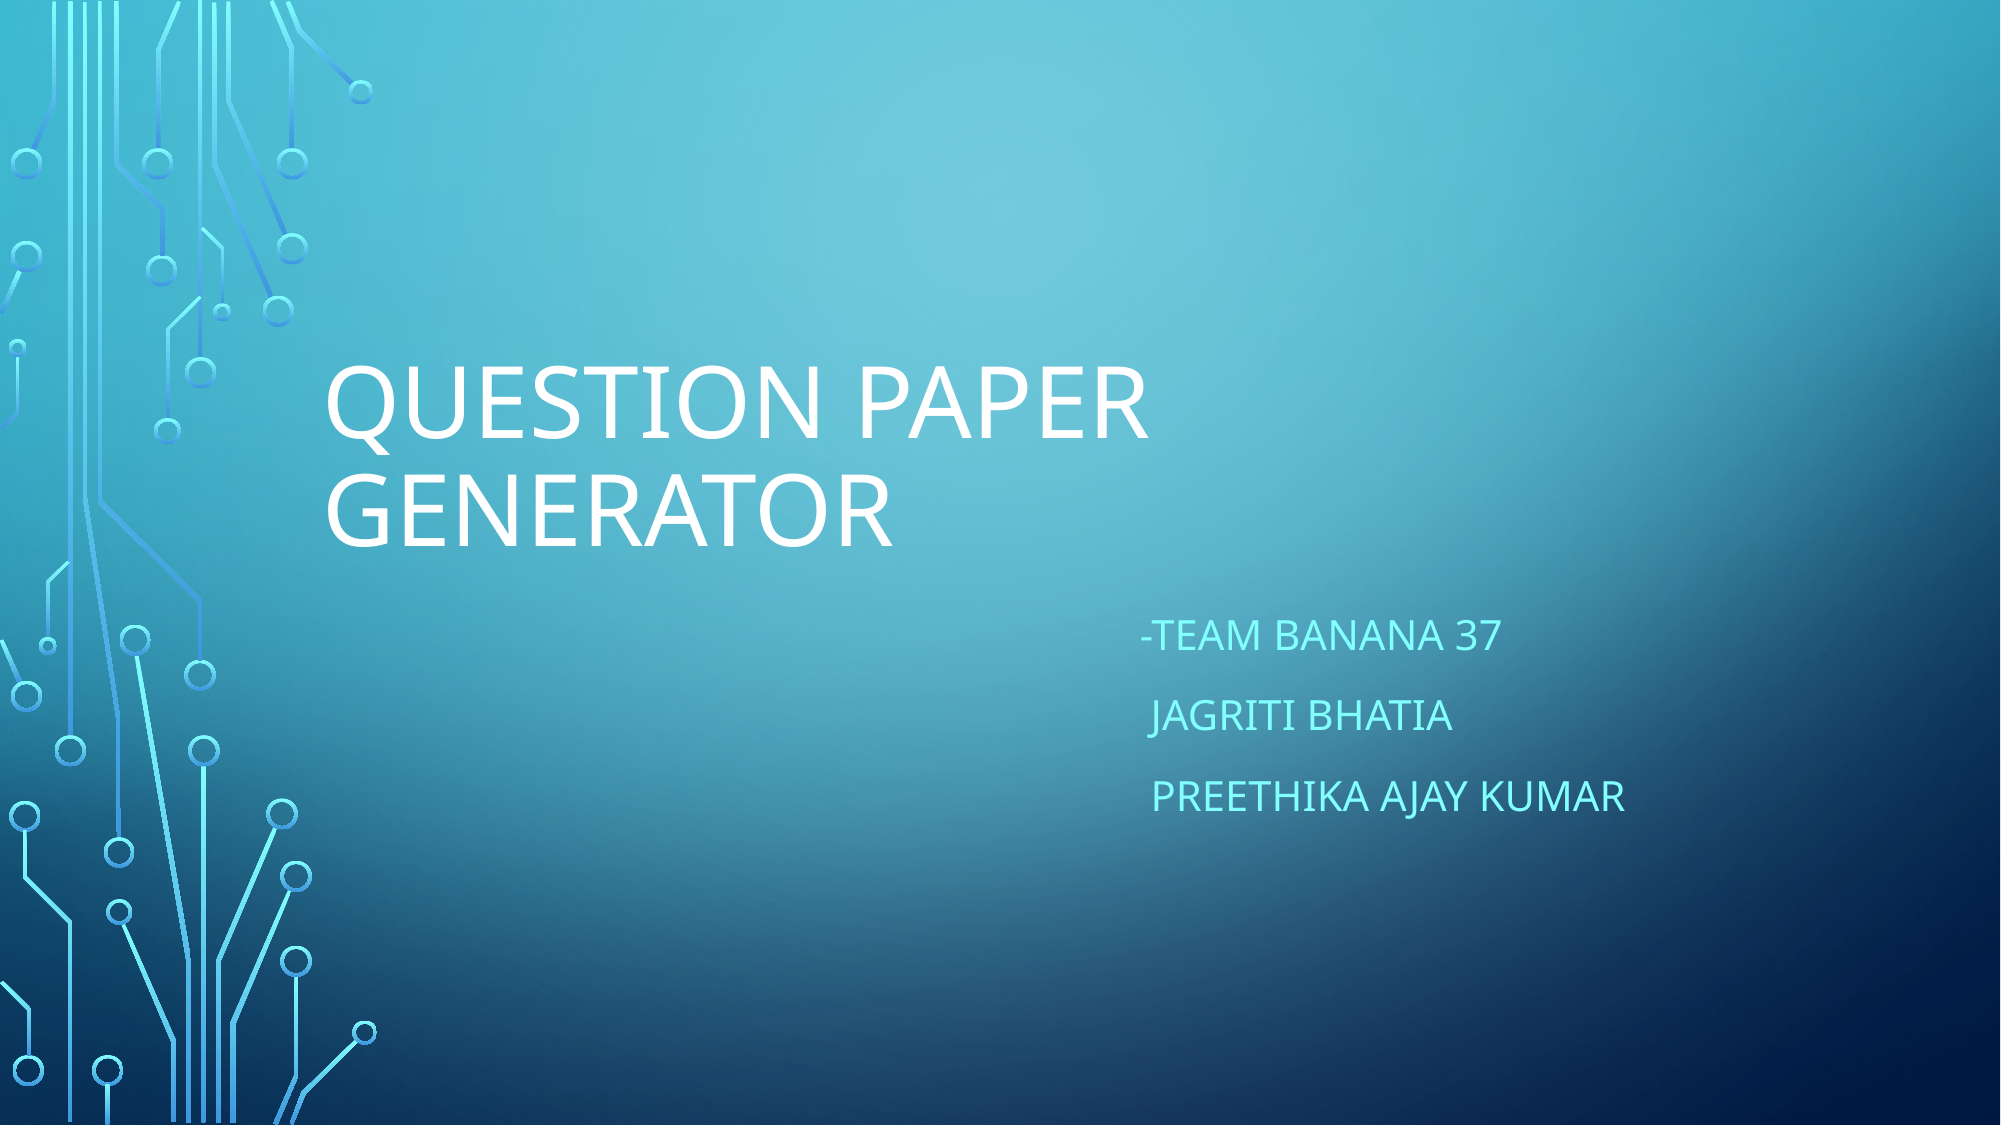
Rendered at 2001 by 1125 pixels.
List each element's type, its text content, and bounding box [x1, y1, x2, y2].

subtitle -team banana 37 Jagriti Bhatia Preethika ajay kumar [307, 590, 1750, 863]
title Question paper generator [307, 184, 1750, 576]
